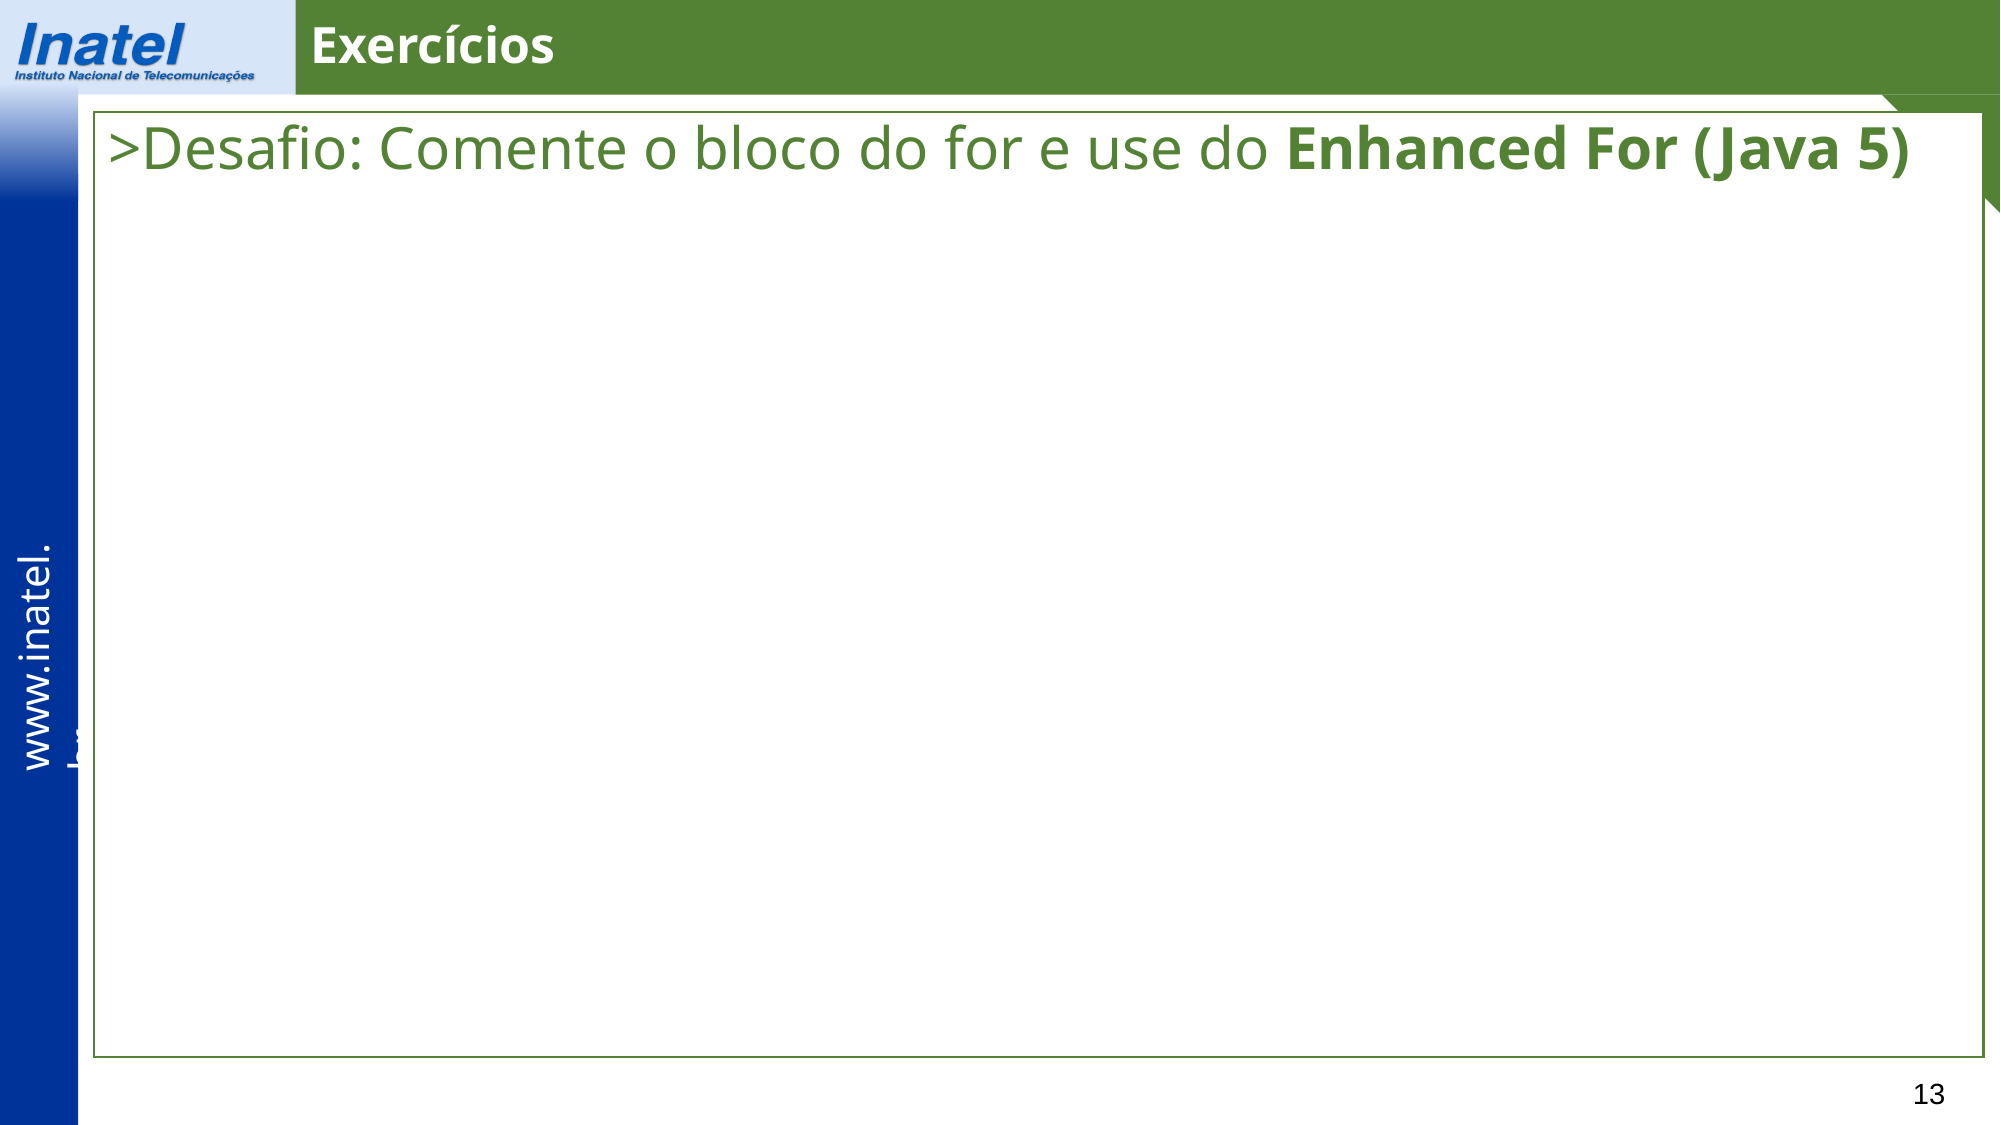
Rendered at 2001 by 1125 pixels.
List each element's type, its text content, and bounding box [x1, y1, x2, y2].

picture [12, 20, 258, 85]
text_box [1879, 93, 2000, 215]
text_box >Desafio: Comente o bloco do for e use do Enhanced For (Java 5) [93, 111, 1985, 1058]
text_box Exercícios [295, 0, 2000, 96]
